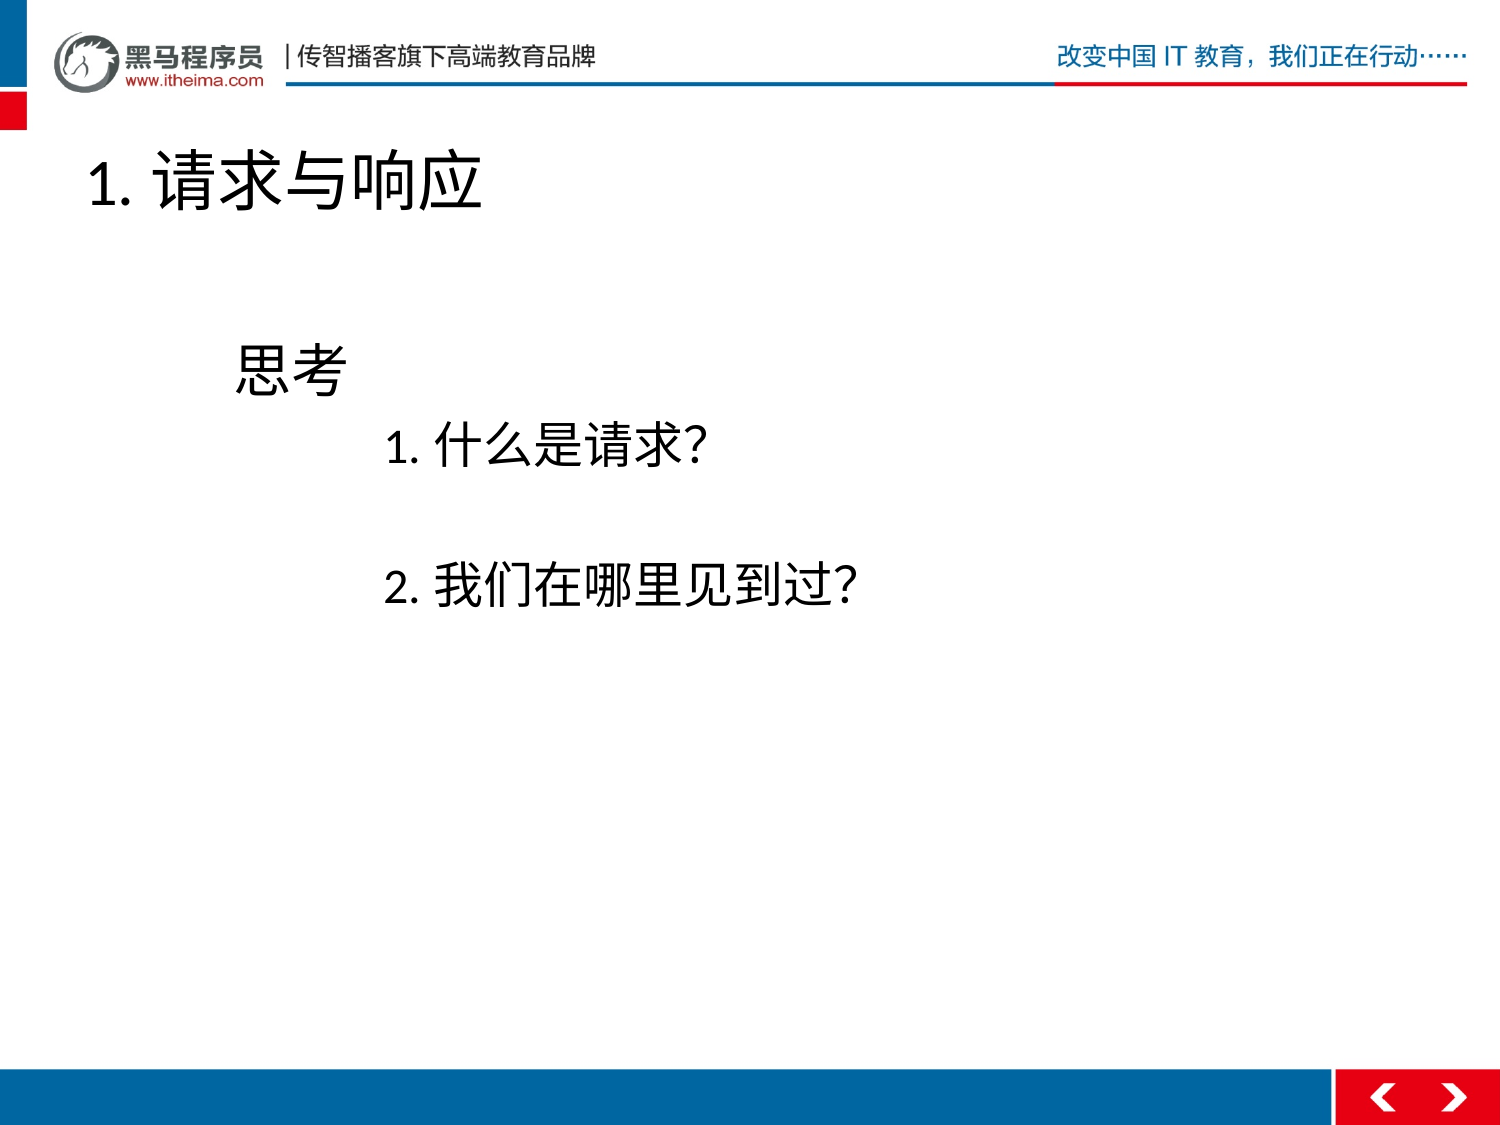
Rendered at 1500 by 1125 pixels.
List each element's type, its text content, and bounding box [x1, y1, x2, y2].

title 1.请求与响应 [69, 125, 1420, 232]
picture [0, 0, 1500, 1125]
list 思考 1.什么是请求？ 2.我们在哪里见到过？ [218, 326, 963, 693]
